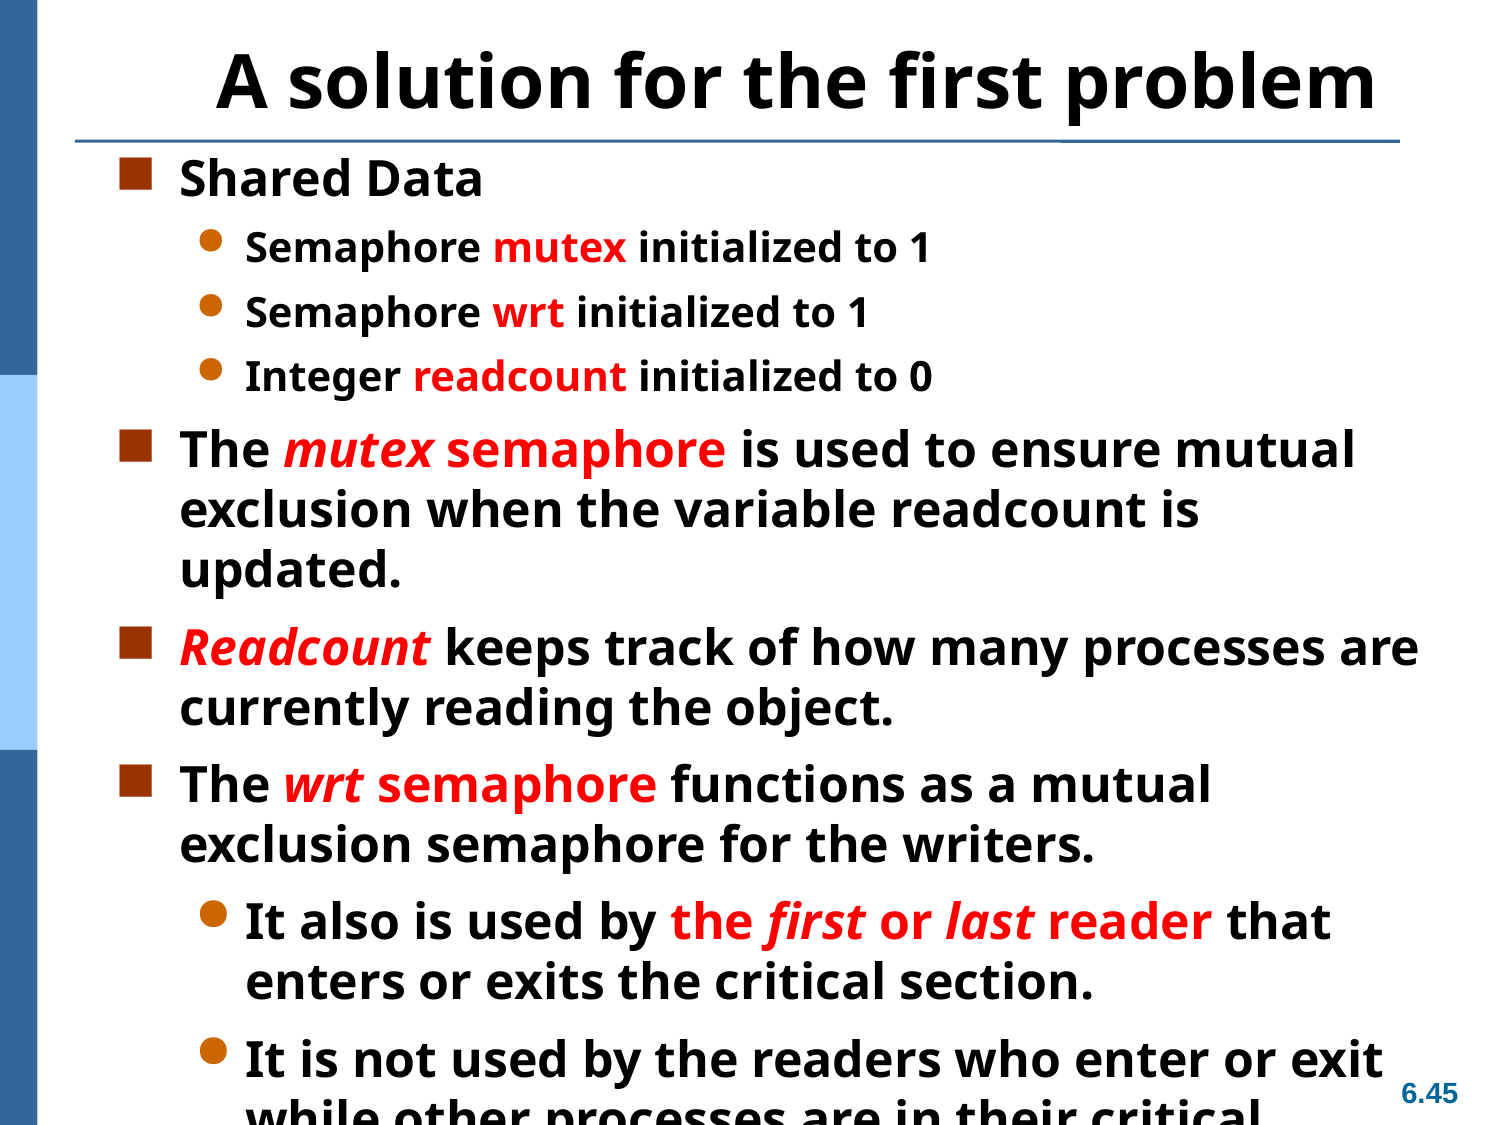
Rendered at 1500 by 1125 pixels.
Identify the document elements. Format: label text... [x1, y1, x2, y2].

title A solution for the first problem [162, 0, 1434, 131]
list Shared Data Semaphore mutex initialized to 1 Semaphore wrt initialized to 1 Integer readcount initialized to 0 The mutex semaphore is used to ensure mutual exclusion when the variable readcount is updated. Readcount keeps track of how many processes are currently reading the object. The wrt semaphore functions as a mutual exclusion semaphore for the writers. It also is used by the first or last reader that enters or exits the critical section. It is not used by the readers who enter or exit while other processes are in their critical sections. [108, 138, 1445, 827]
